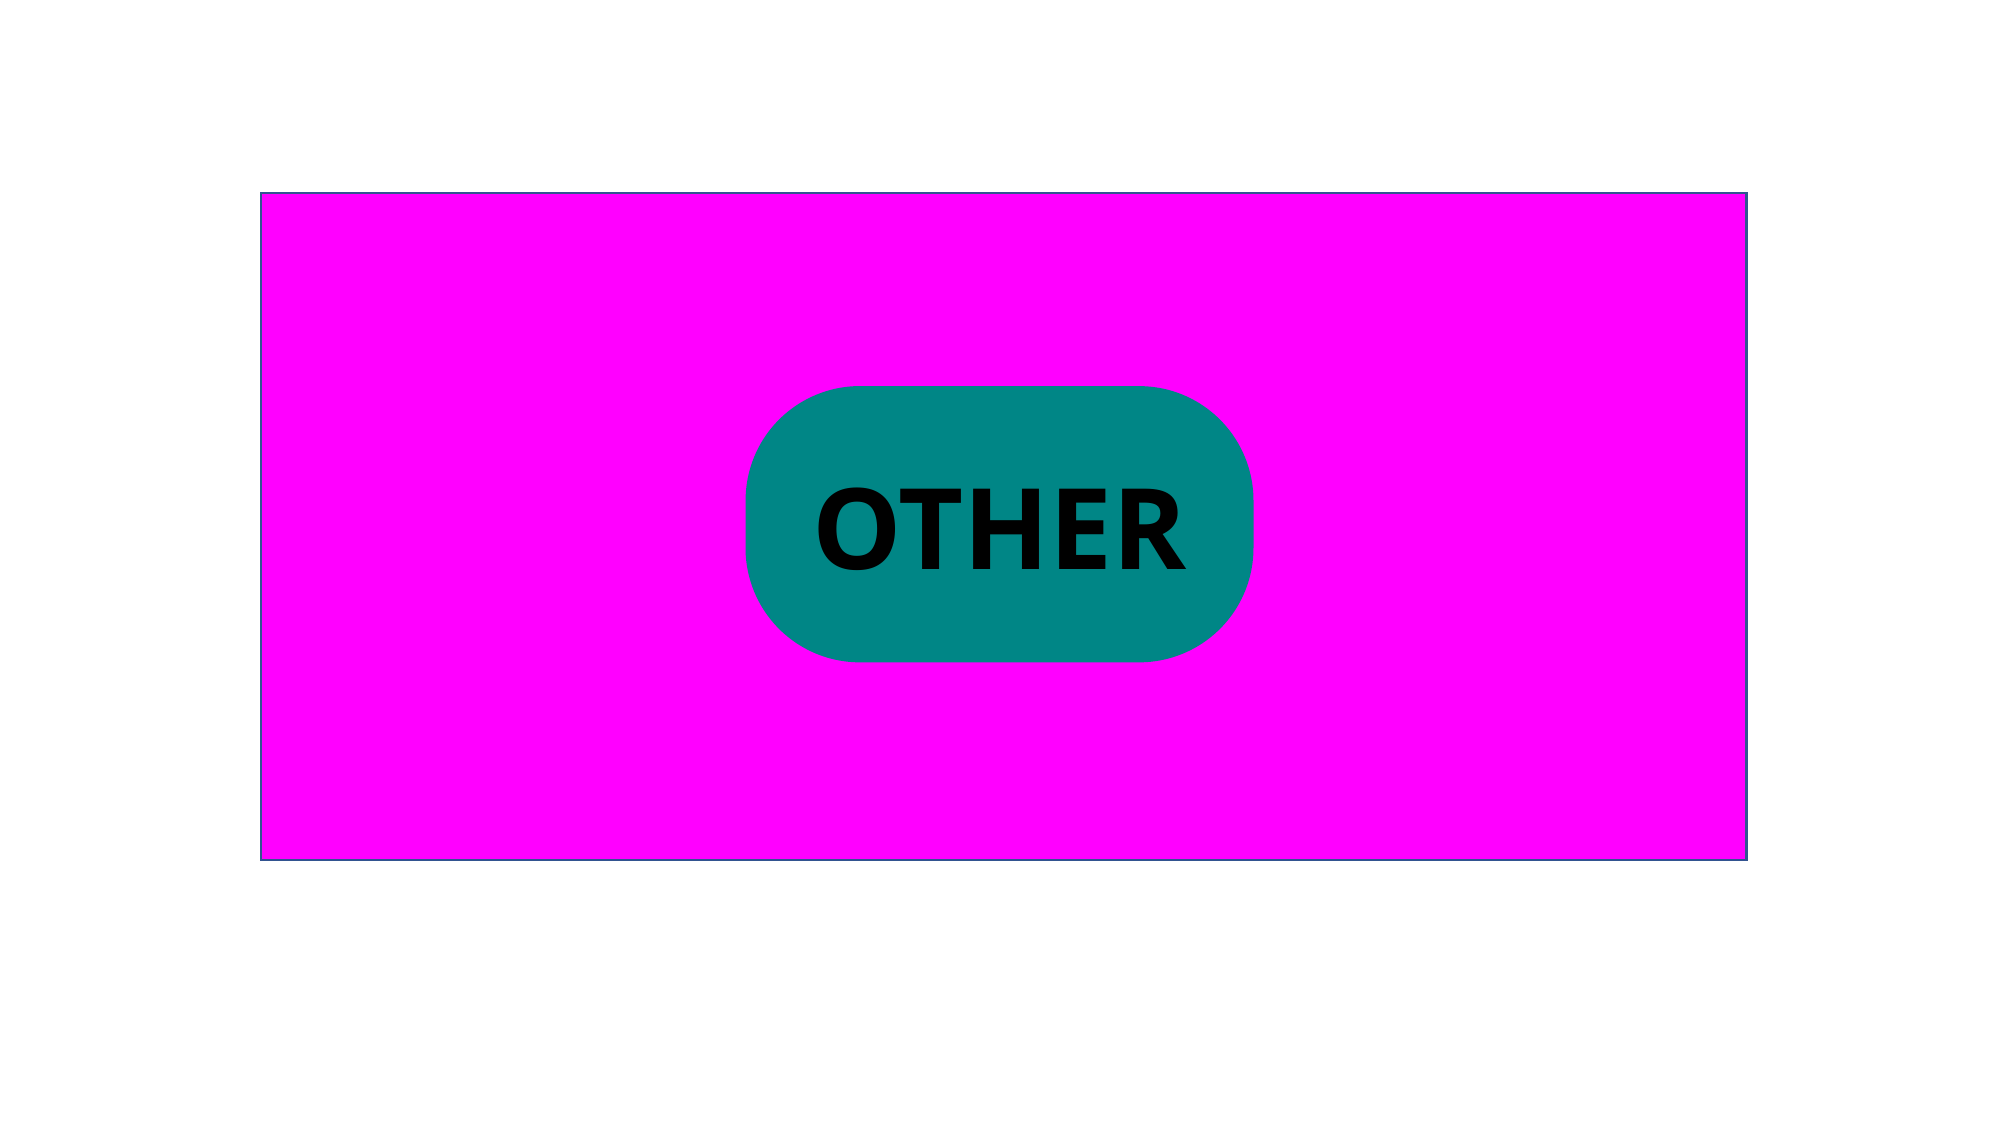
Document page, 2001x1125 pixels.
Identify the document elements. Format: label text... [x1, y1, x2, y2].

text_box OTHER [744, 385, 1255, 664]
text_box [260, 192, 1748, 861]
